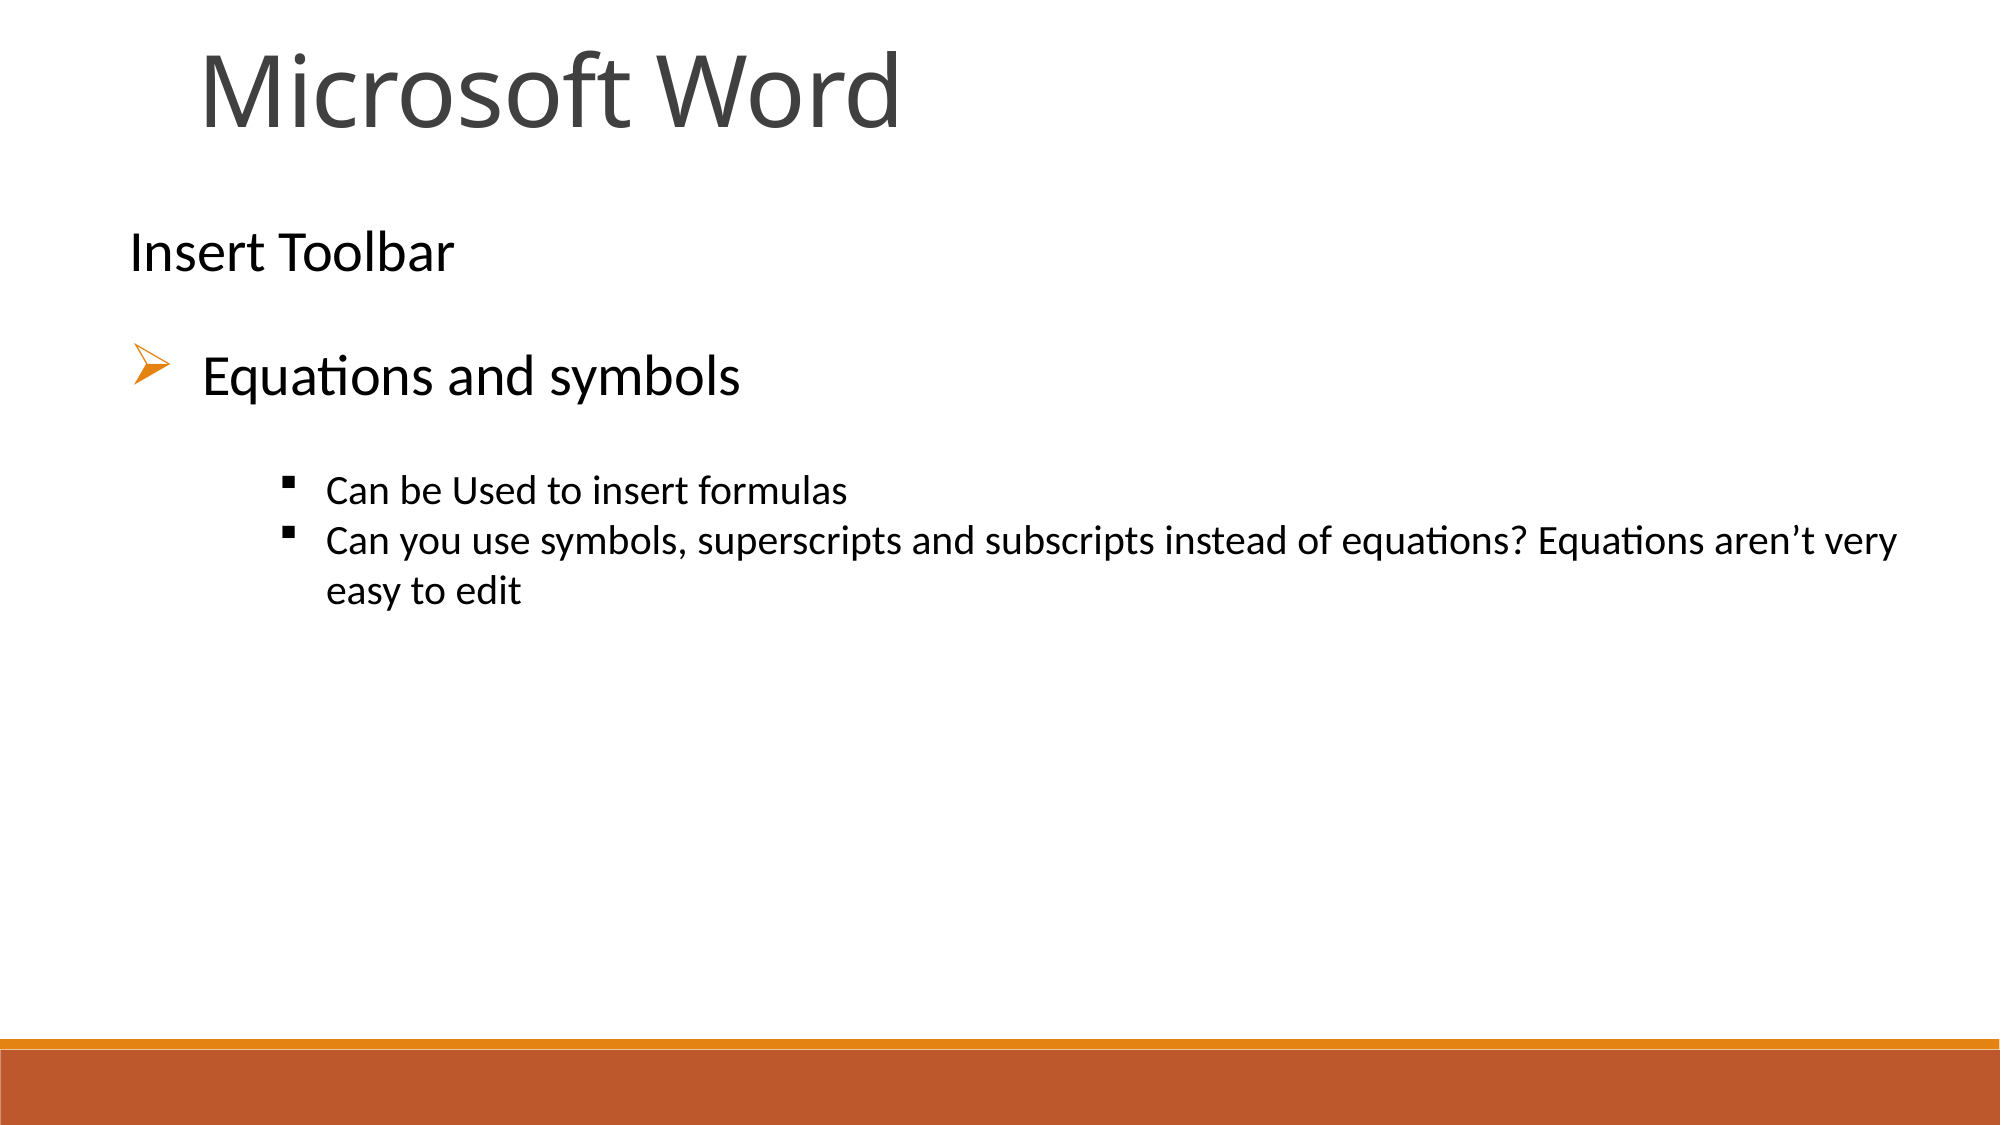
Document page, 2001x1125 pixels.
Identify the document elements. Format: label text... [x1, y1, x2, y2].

text_box Insert Toolbar Equations and symbols Can be Used to insert formulas Can you use symbols, superscripts and subscripts instead of equations? Equations aren’t very easy to edit [114, 206, 1938, 671]
text_box Microsoft Word [182, 38, 1833, 206]
